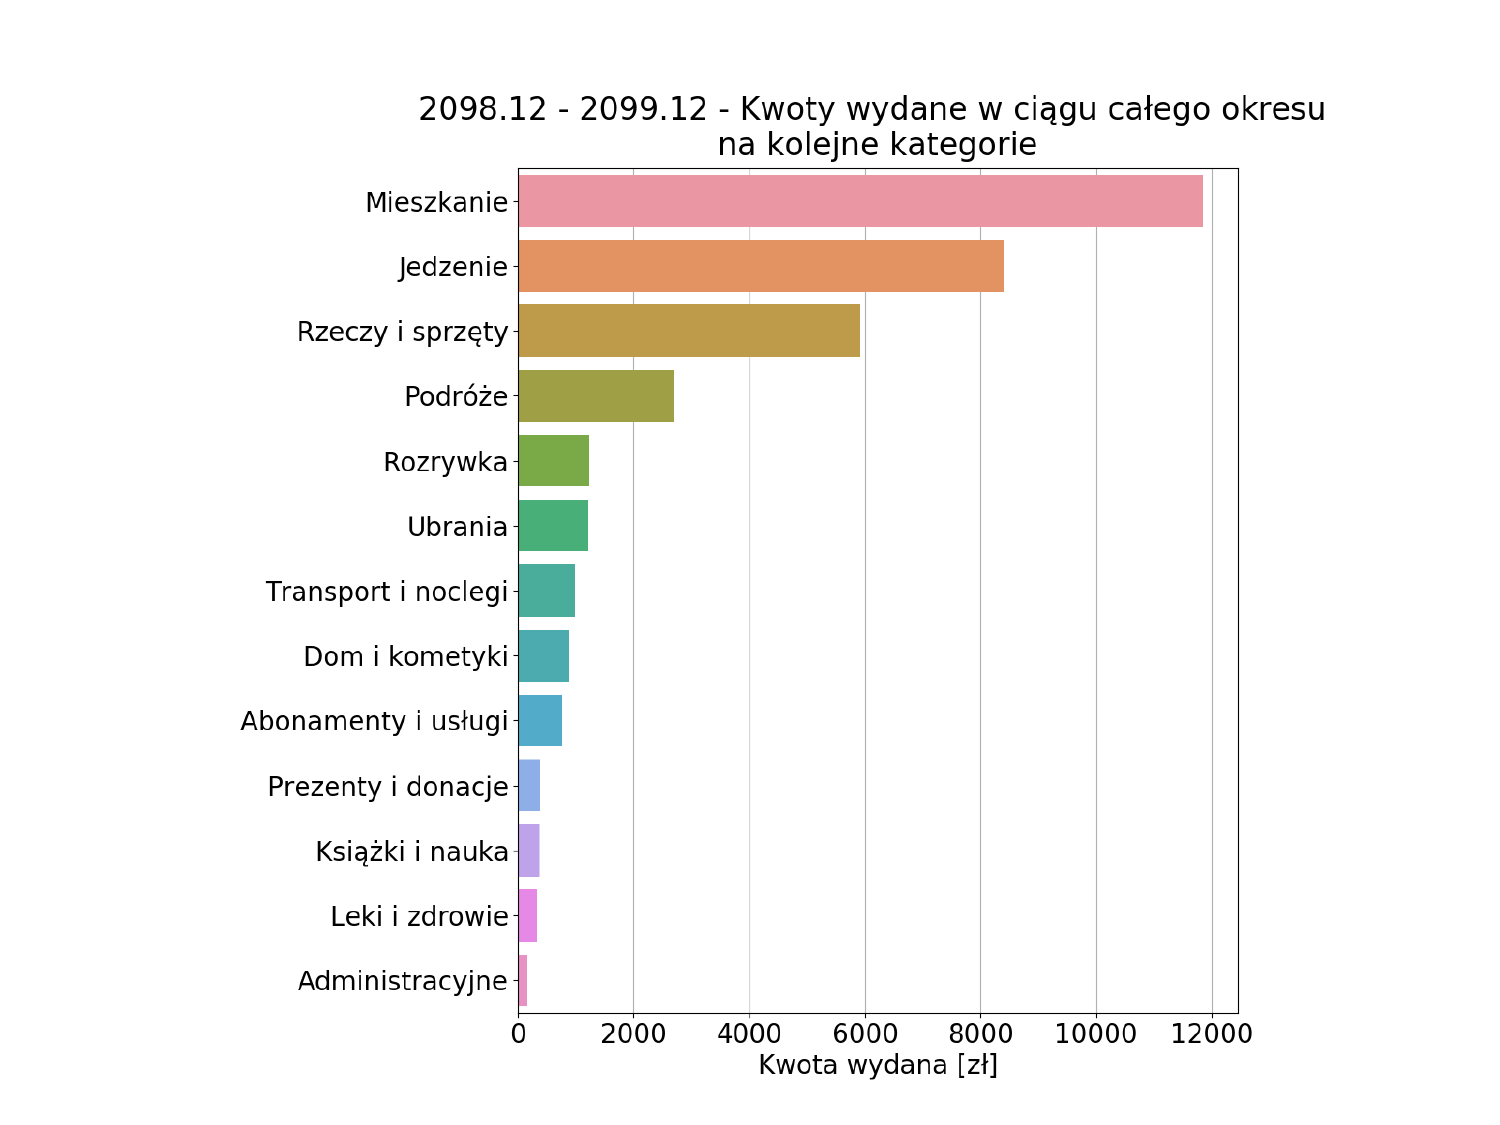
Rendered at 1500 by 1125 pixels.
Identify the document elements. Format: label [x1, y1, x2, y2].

picture [224, 0, 1351, 1125]
